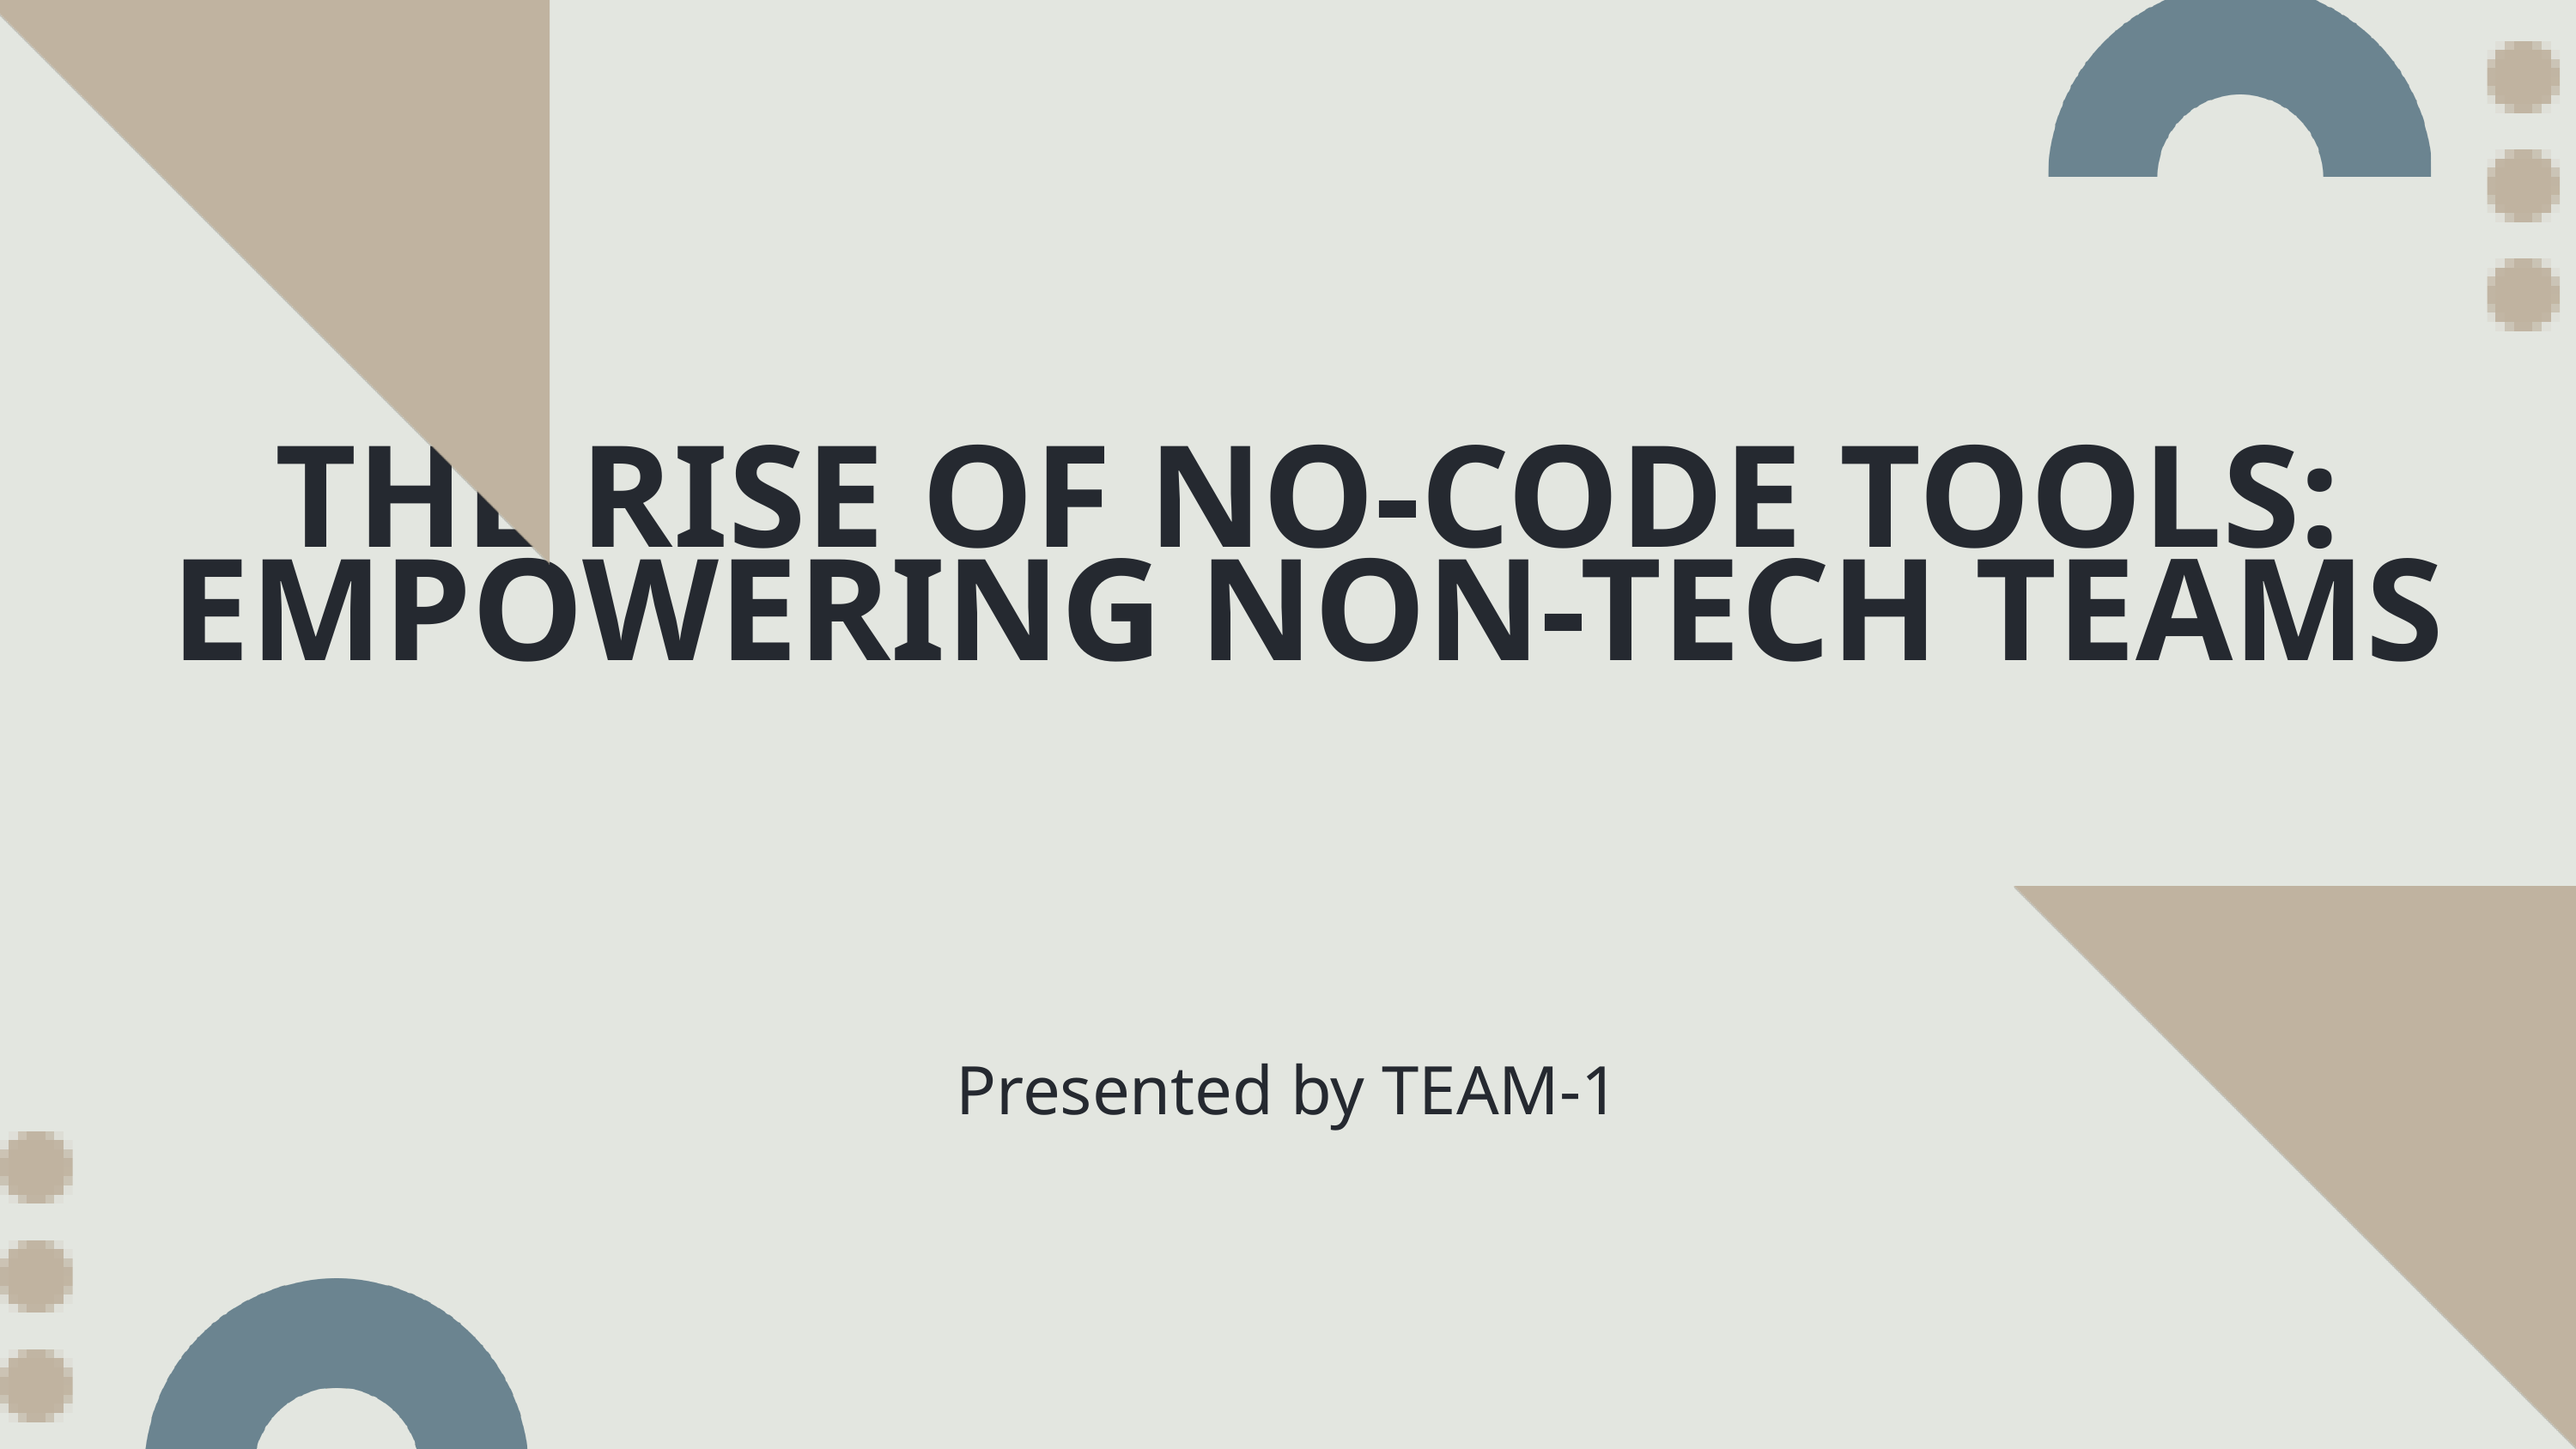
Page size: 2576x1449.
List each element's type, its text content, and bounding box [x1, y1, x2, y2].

text_box THE RISE OF NO-CODE TOOLS: EMPOWERING NON-TECH TEAMS [129, 463, 2488, 689]
text_box [0, 0, 550, 565]
text_box Presented by TEAM-1 [522, 1061, 2054, 1129]
text_box [2487, 41, 2561, 331]
text_box [144, 1278, 528, 1449]
text_box [2048, 0, 2432, 177]
text_box [0, 1131, 73, 1422]
text_box [2014, 886, 2576, 1449]
